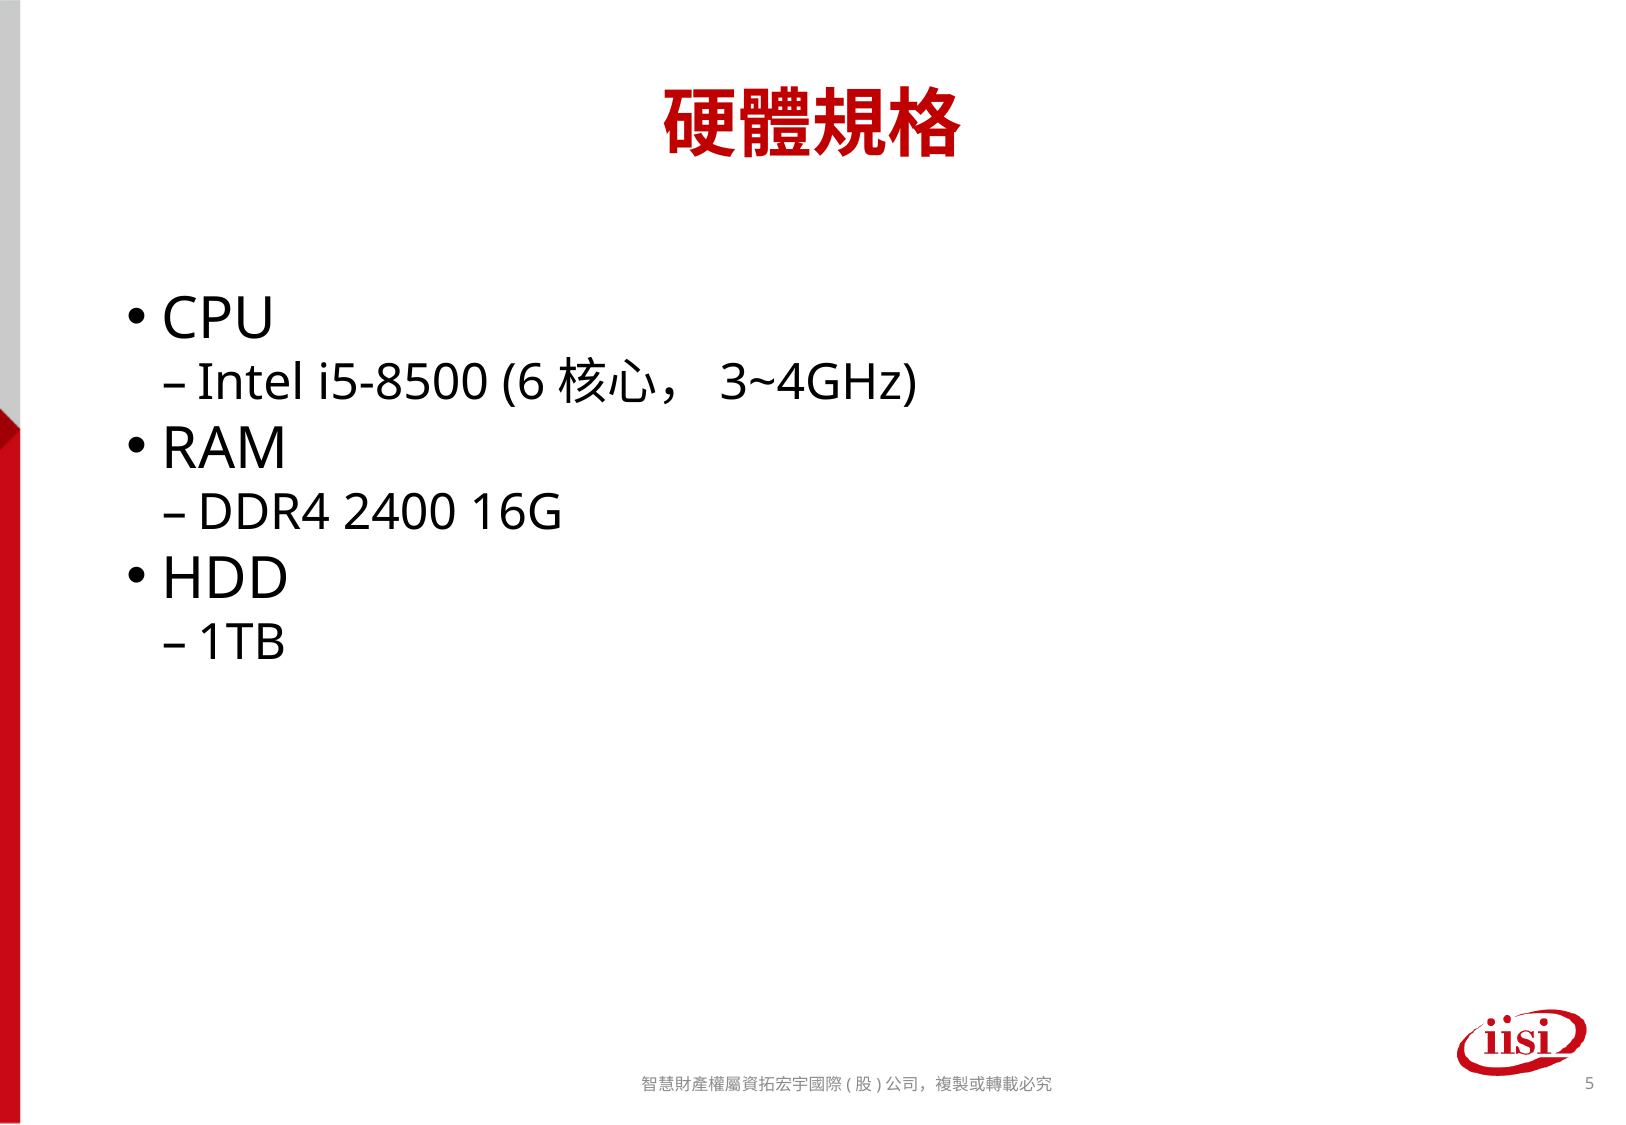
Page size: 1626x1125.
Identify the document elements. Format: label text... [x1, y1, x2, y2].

text_box 硬體規格 [111, 64, 1514, 177]
text_box CPU Intel i5-8500 (6核心，3~4GHz) RAM DDR4 2400 16G HDD 1TB [111, 272, 1514, 1014]
text_box <編號> [1513, 1054, 1610, 1114]
picture [0, 0, 1626, 1125]
text_box 智慧財產權屬資拓宏宇國際(股)公司，複製或轉載必究 [572, 1054, 1122, 1114]
